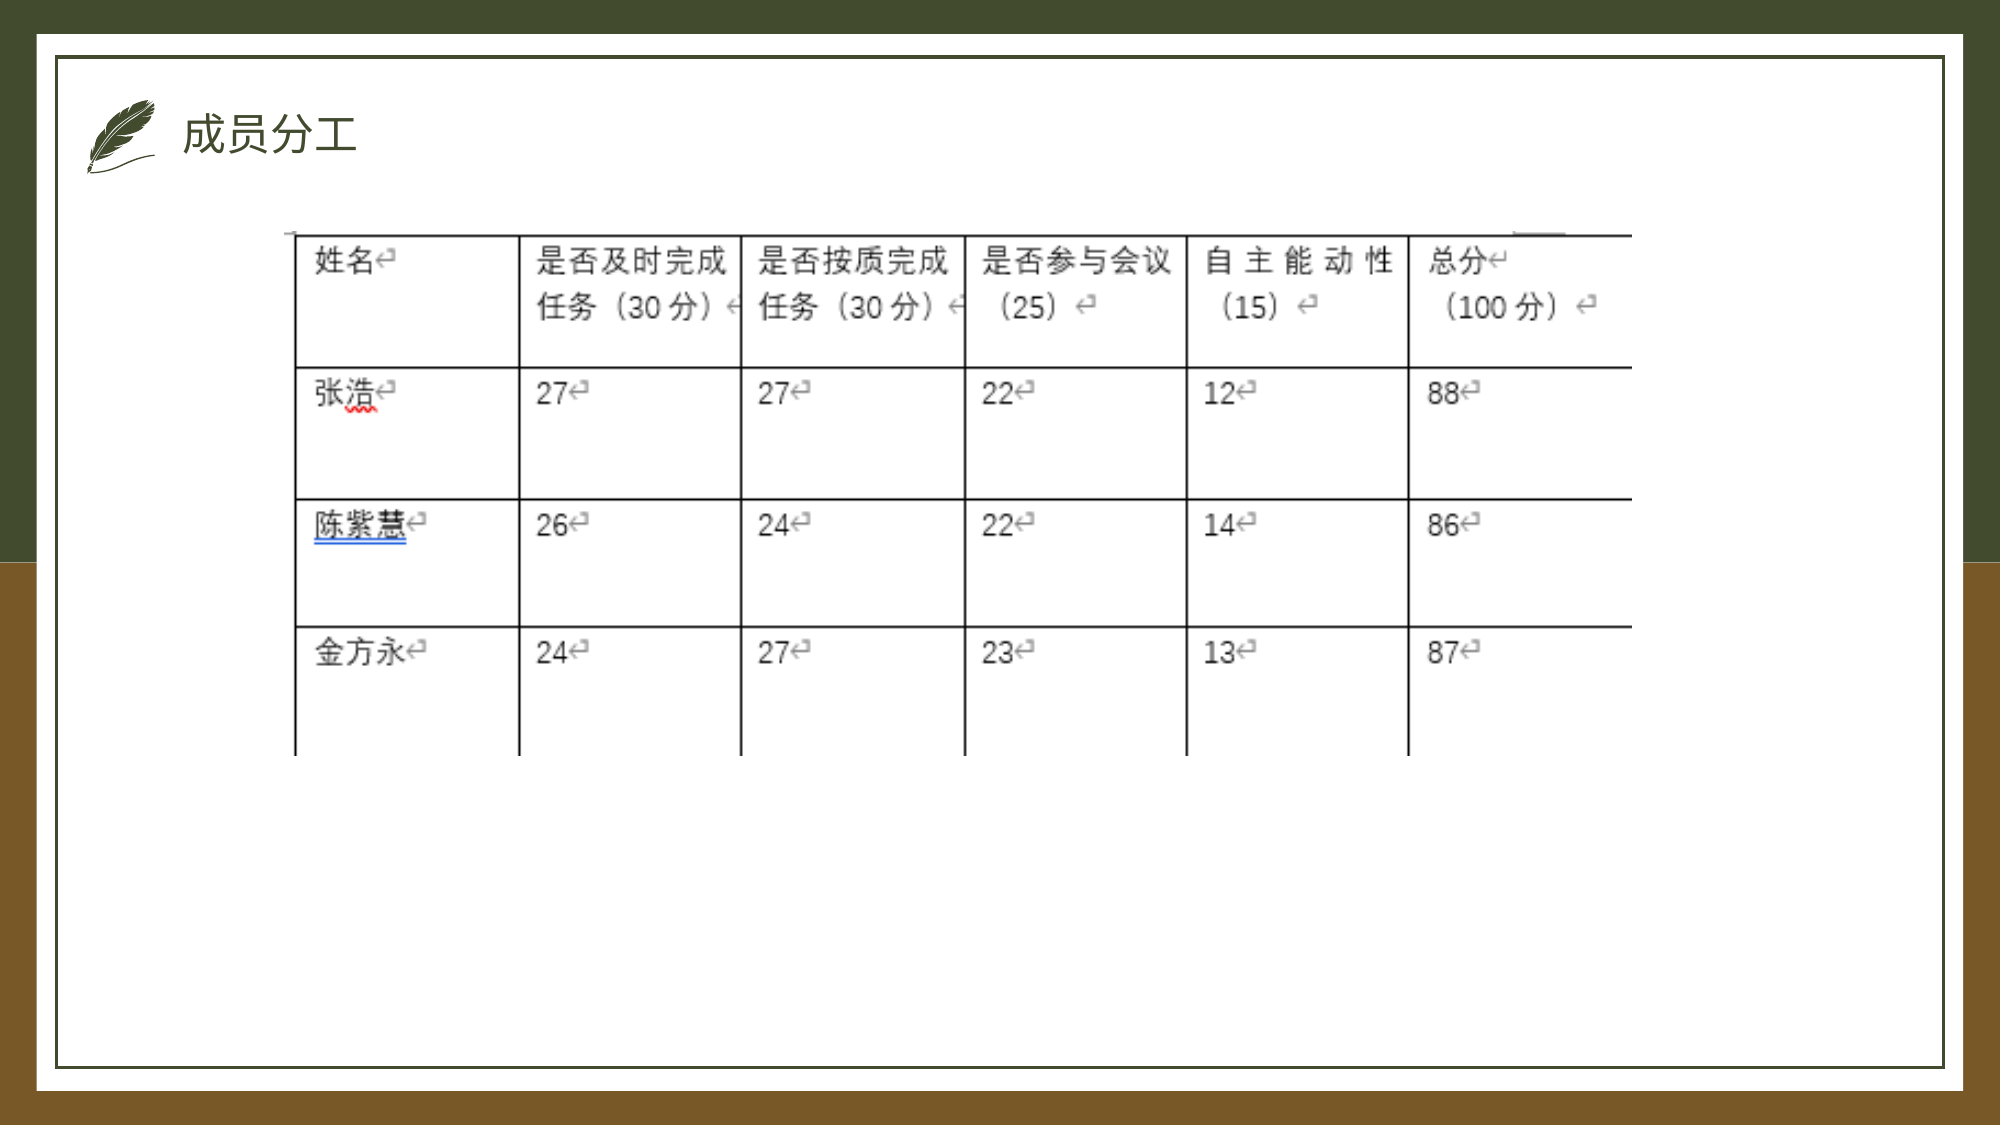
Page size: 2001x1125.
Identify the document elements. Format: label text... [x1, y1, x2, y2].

picture [284, 231, 1632, 756]
title 成员分工 [167, 96, 1068, 170]
